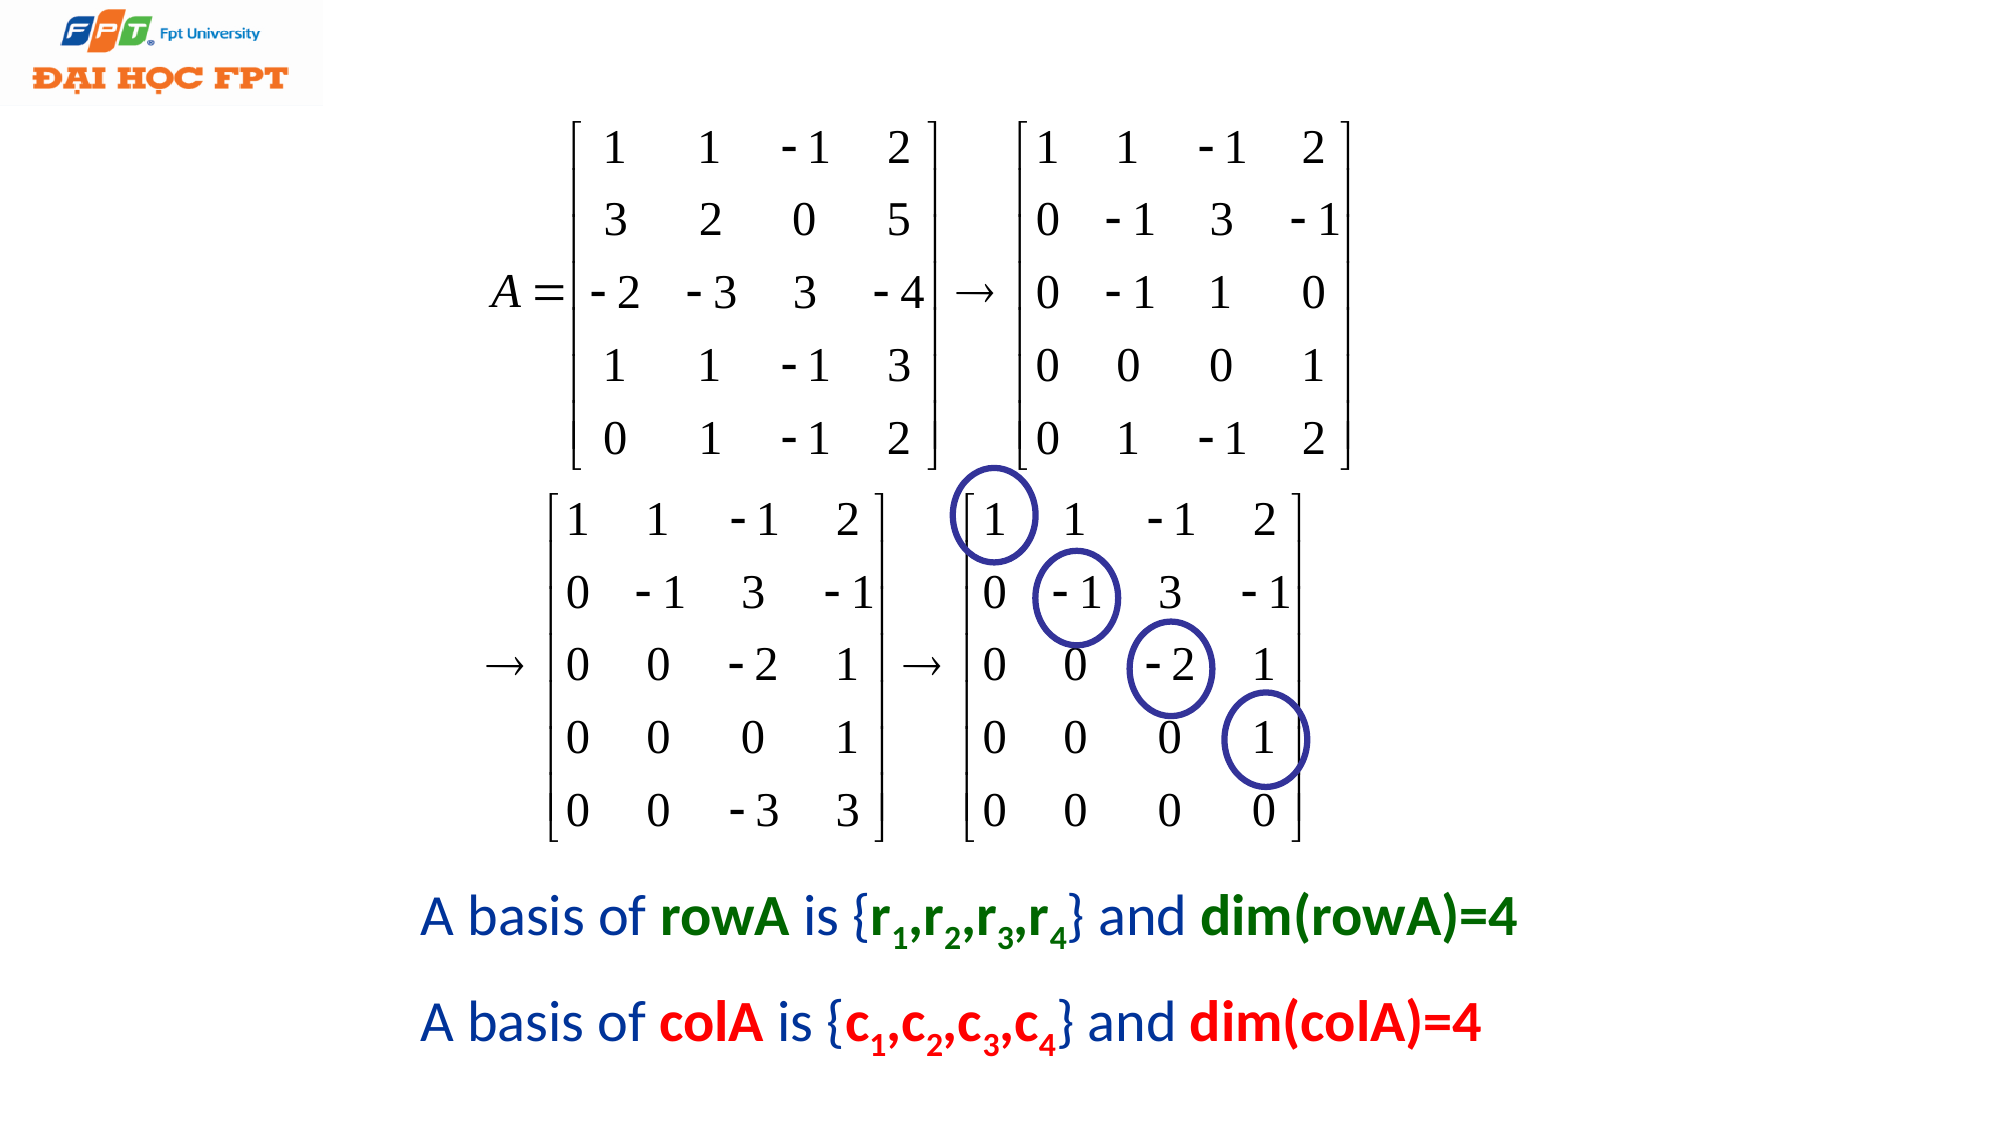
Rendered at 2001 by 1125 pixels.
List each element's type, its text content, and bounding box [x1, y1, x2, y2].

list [479, 113, 1367, 851]
text_box A basis of colA is {c1,c2,c3,c4} and dim(colA)=4 [405, 976, 1498, 1071]
text_box A basis of rowA is {r1,r2,r3,r4} and dim(rowA)=4 [406, 869, 1534, 964]
picture [0, 0, 323, 106]
